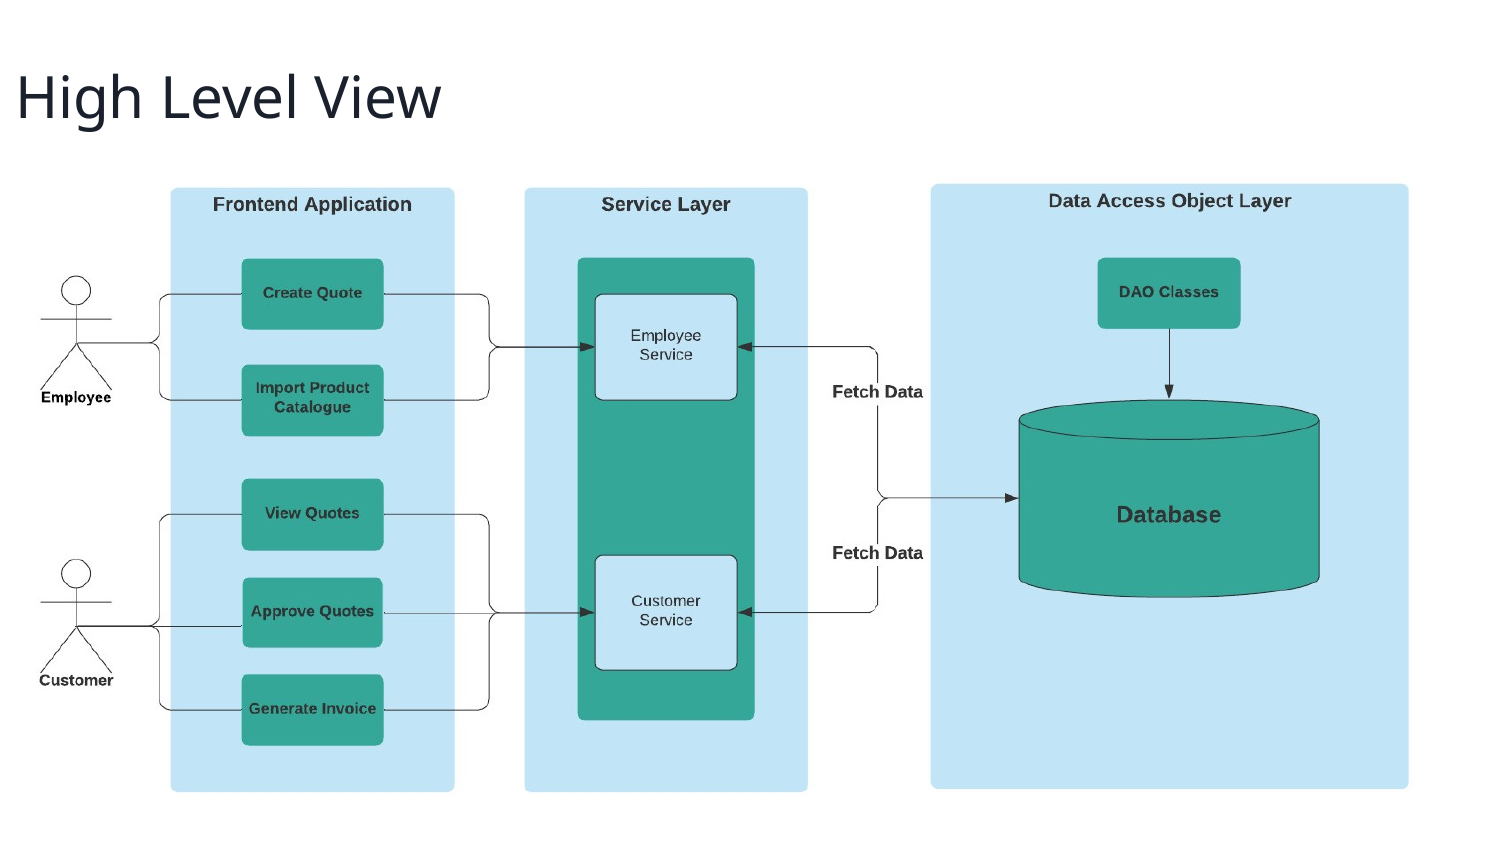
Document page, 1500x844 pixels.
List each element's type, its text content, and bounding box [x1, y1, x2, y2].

picture [0, 144, 1500, 844]
title High Level View [0, 45, 1155, 142]
